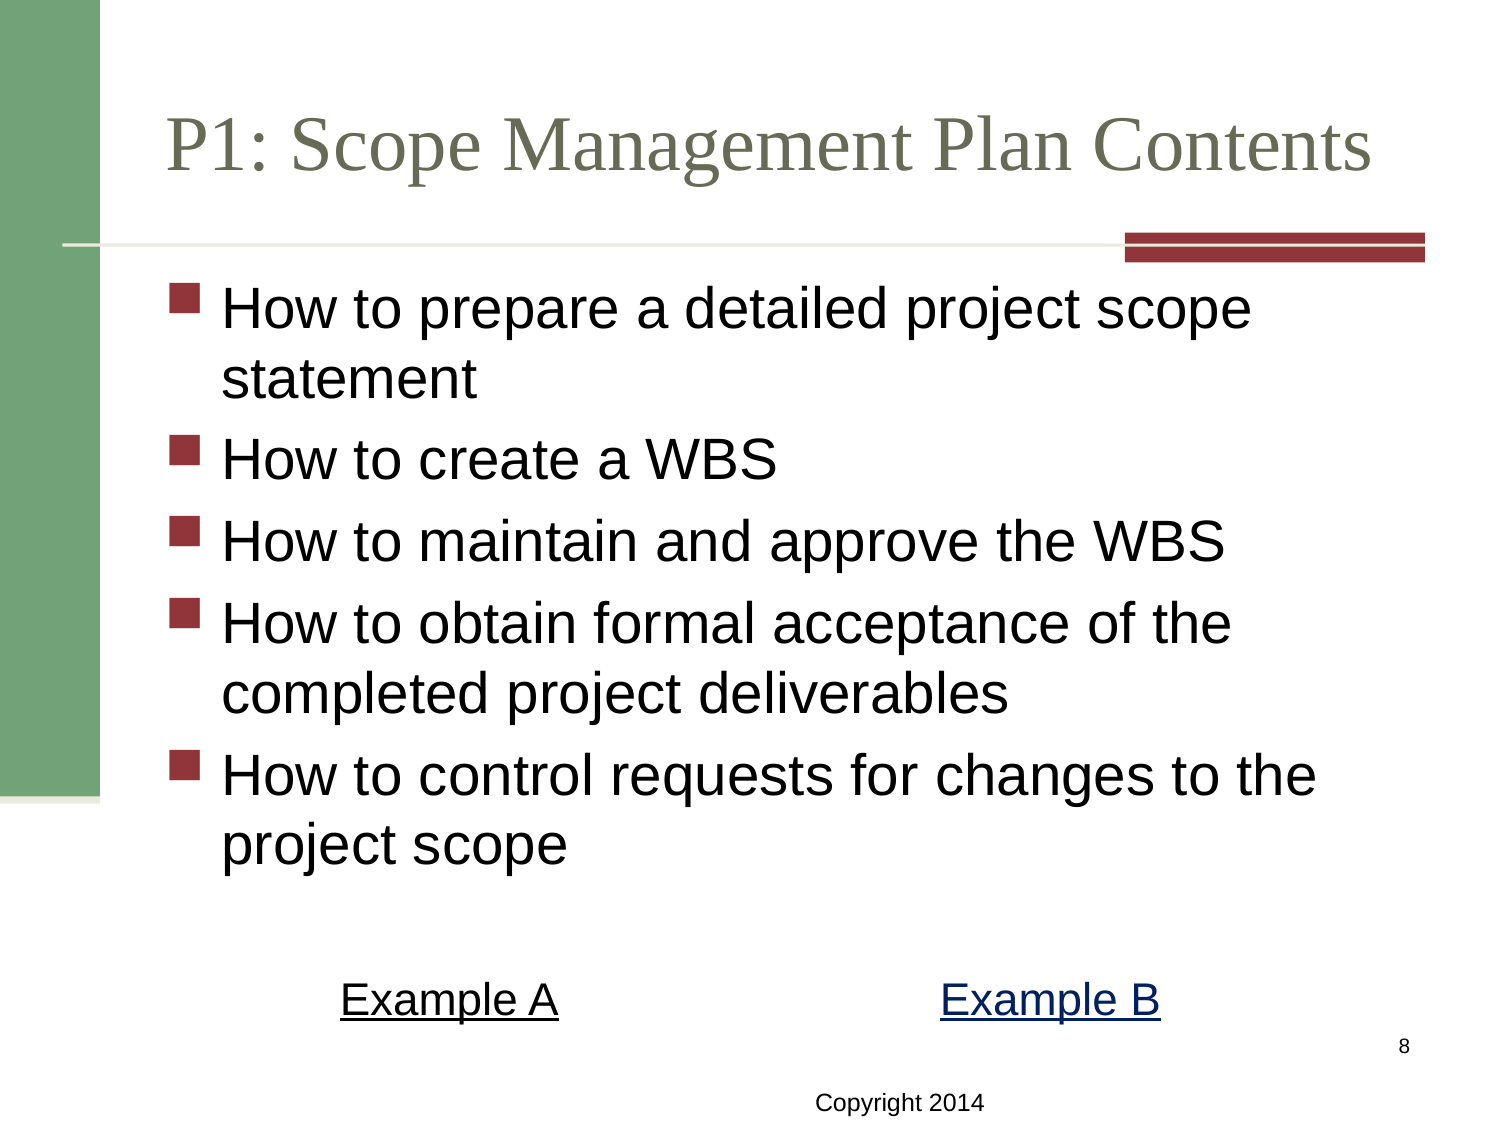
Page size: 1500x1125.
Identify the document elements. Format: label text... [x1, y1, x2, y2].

title P1: Scope Management Plan Contents [150, 45, 1425, 234]
slide_number 8 [1112, 1024, 1426, 1101]
list How to prepare a detailed project scope statement How to create a WBS How to maintain and approve the WBS How to obtain formal acceptance of the completed project deliverables How to control requests for changes to the project scope [150, 262, 1425, 1006]
text_box Example A Example B [324, 962, 1263, 1033]
